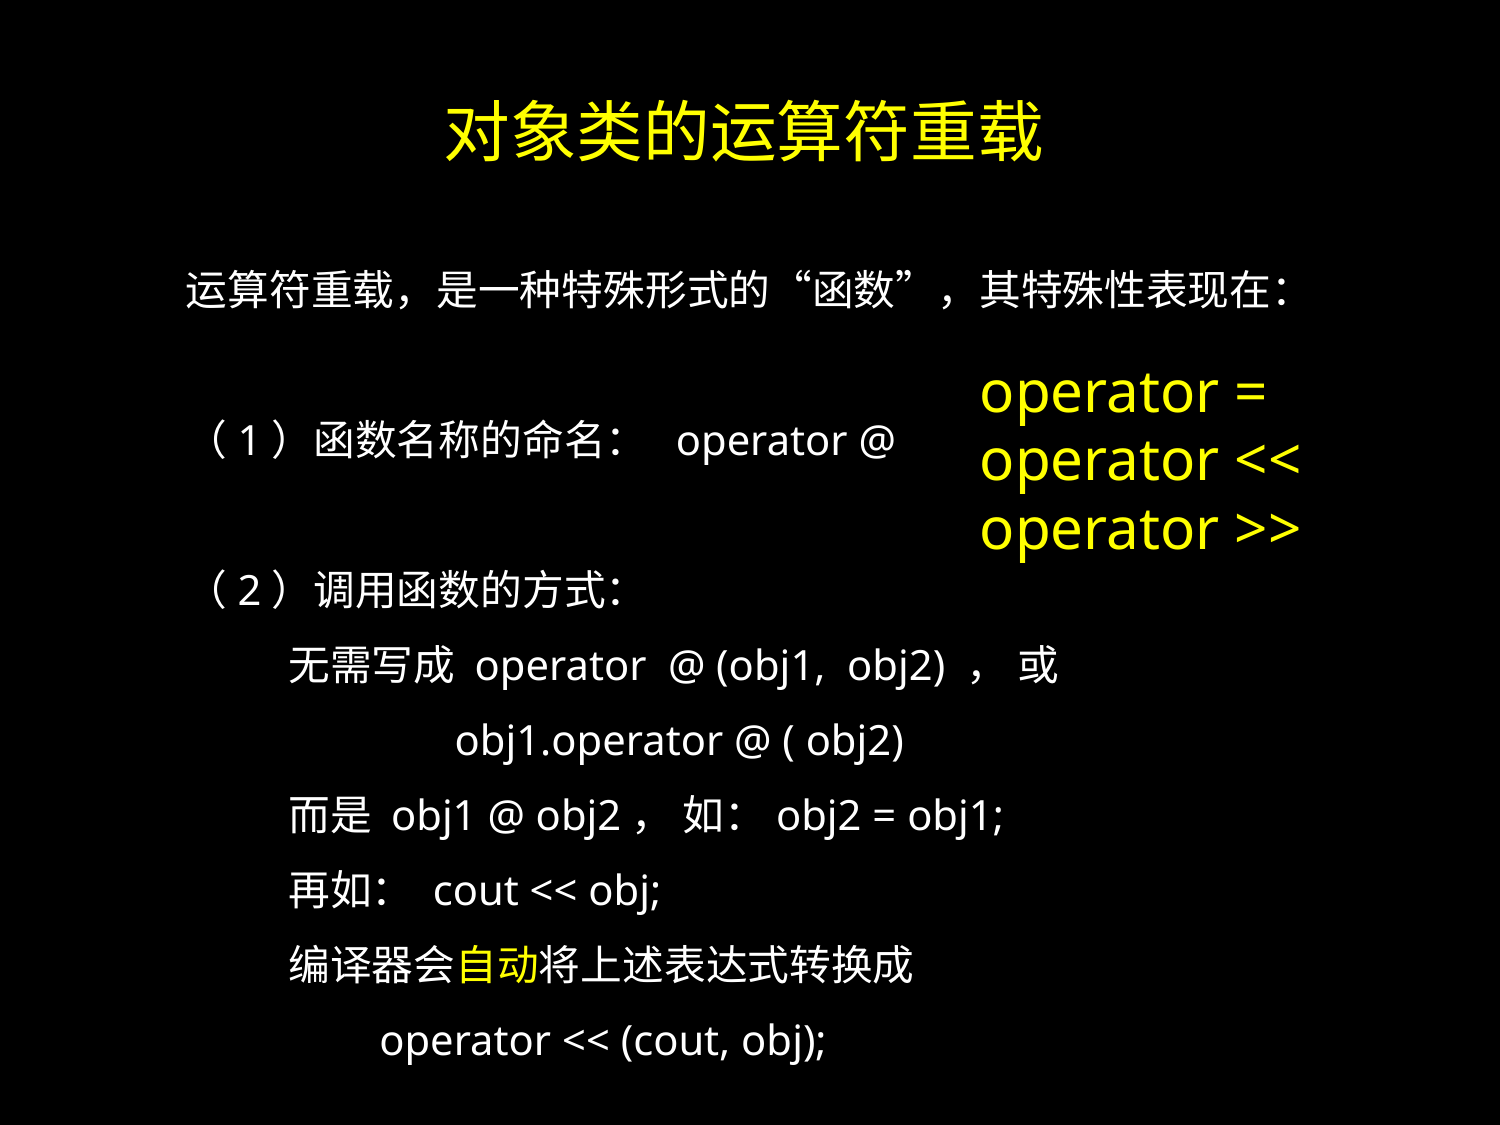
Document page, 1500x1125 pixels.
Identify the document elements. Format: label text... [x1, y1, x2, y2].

text_box operator = operator << operator >> [964, 349, 1317, 571]
text_box 运算符重载，是一种特殊形式的“函数”，其特殊性表现在： （1）函数名称的命名： operator @ （2）调用函数的方式： 无需写成 operator @ (obj1, obj2) ， 或 obj1.operator @ ( obj2) 而是 obj1 @ obj2， 如：obj2 = obj1; 再如： cout << obj; 编译器会自动将上述表达式转换成 operator << (cout, obj); [171, 231, 1329, 1083]
text_box 对象类的运算符重载 [394, 82, 1093, 178]
